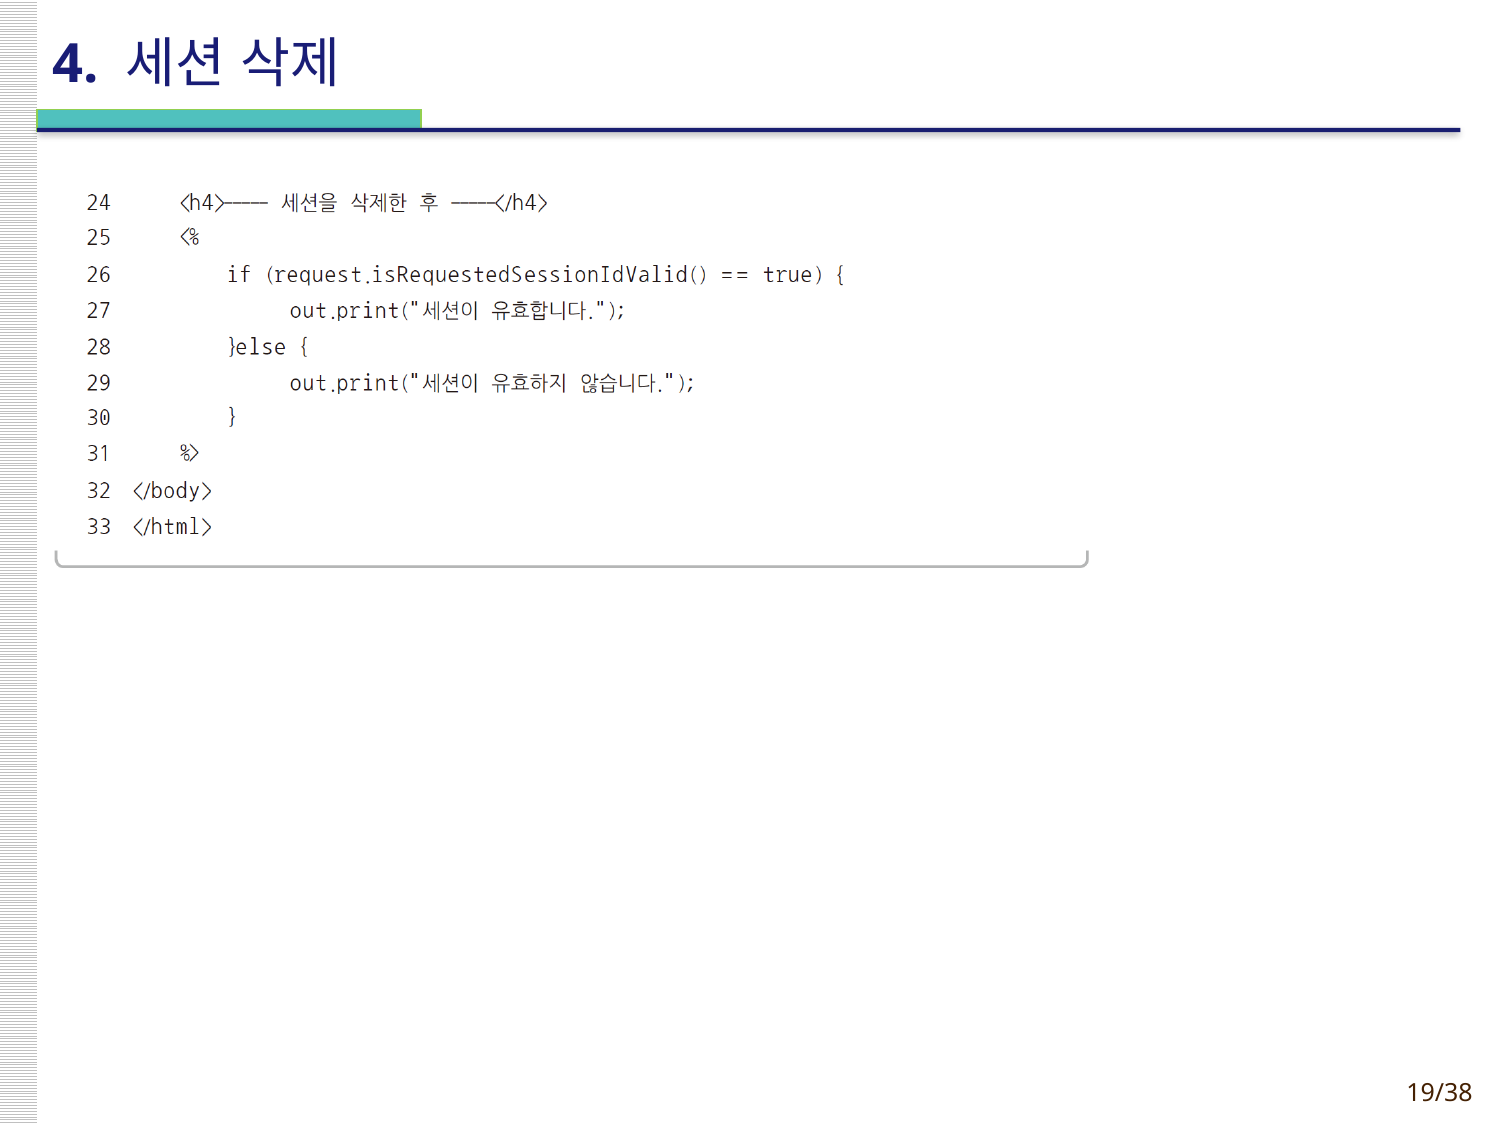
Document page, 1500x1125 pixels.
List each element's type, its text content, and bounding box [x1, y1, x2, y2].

title 4. 세션 삭제 [37, 13, 1278, 109]
picture [40, 184, 1100, 577]
